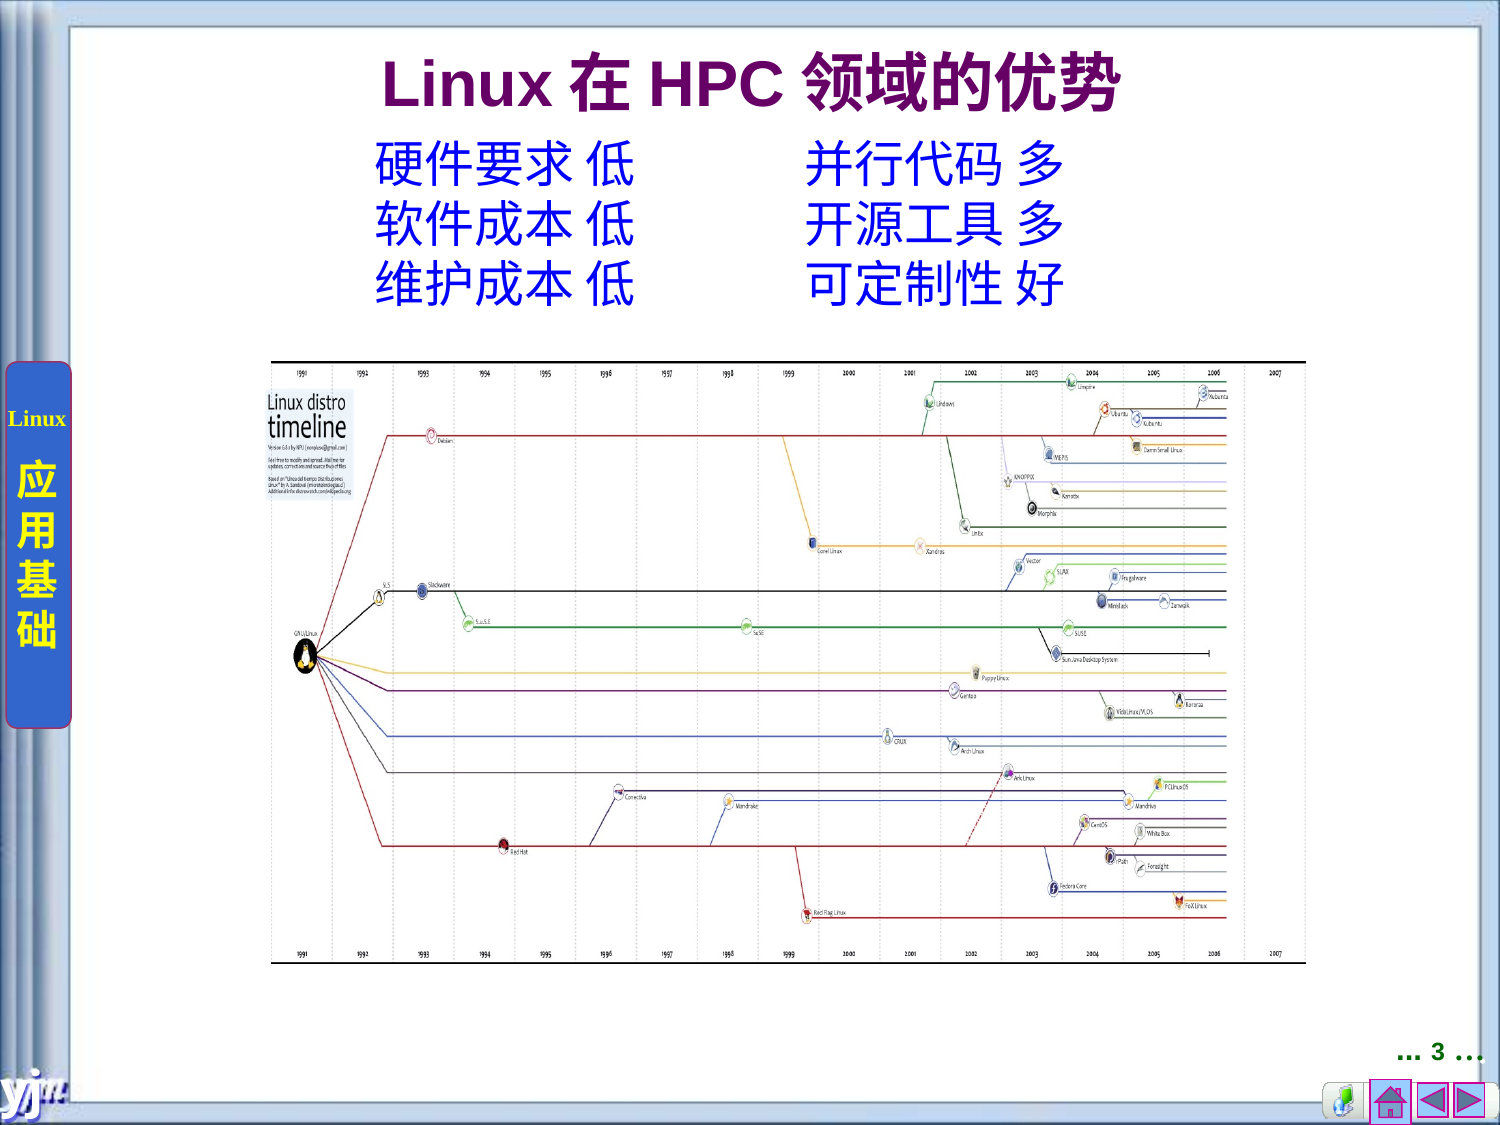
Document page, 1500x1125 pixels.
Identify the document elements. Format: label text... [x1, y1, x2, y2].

text_box 硬件要求 低 并行代码 多 软件成本 低 开源工具 多 维护成本 低 可定制性 好 [359, 124, 1138, 320]
title Linux在HPC领域的优势 [76, 42, 1428, 118]
picture [0, 0, 1500, 1125]
slide_number ... 3 … [1187, 999, 1500, 1075]
